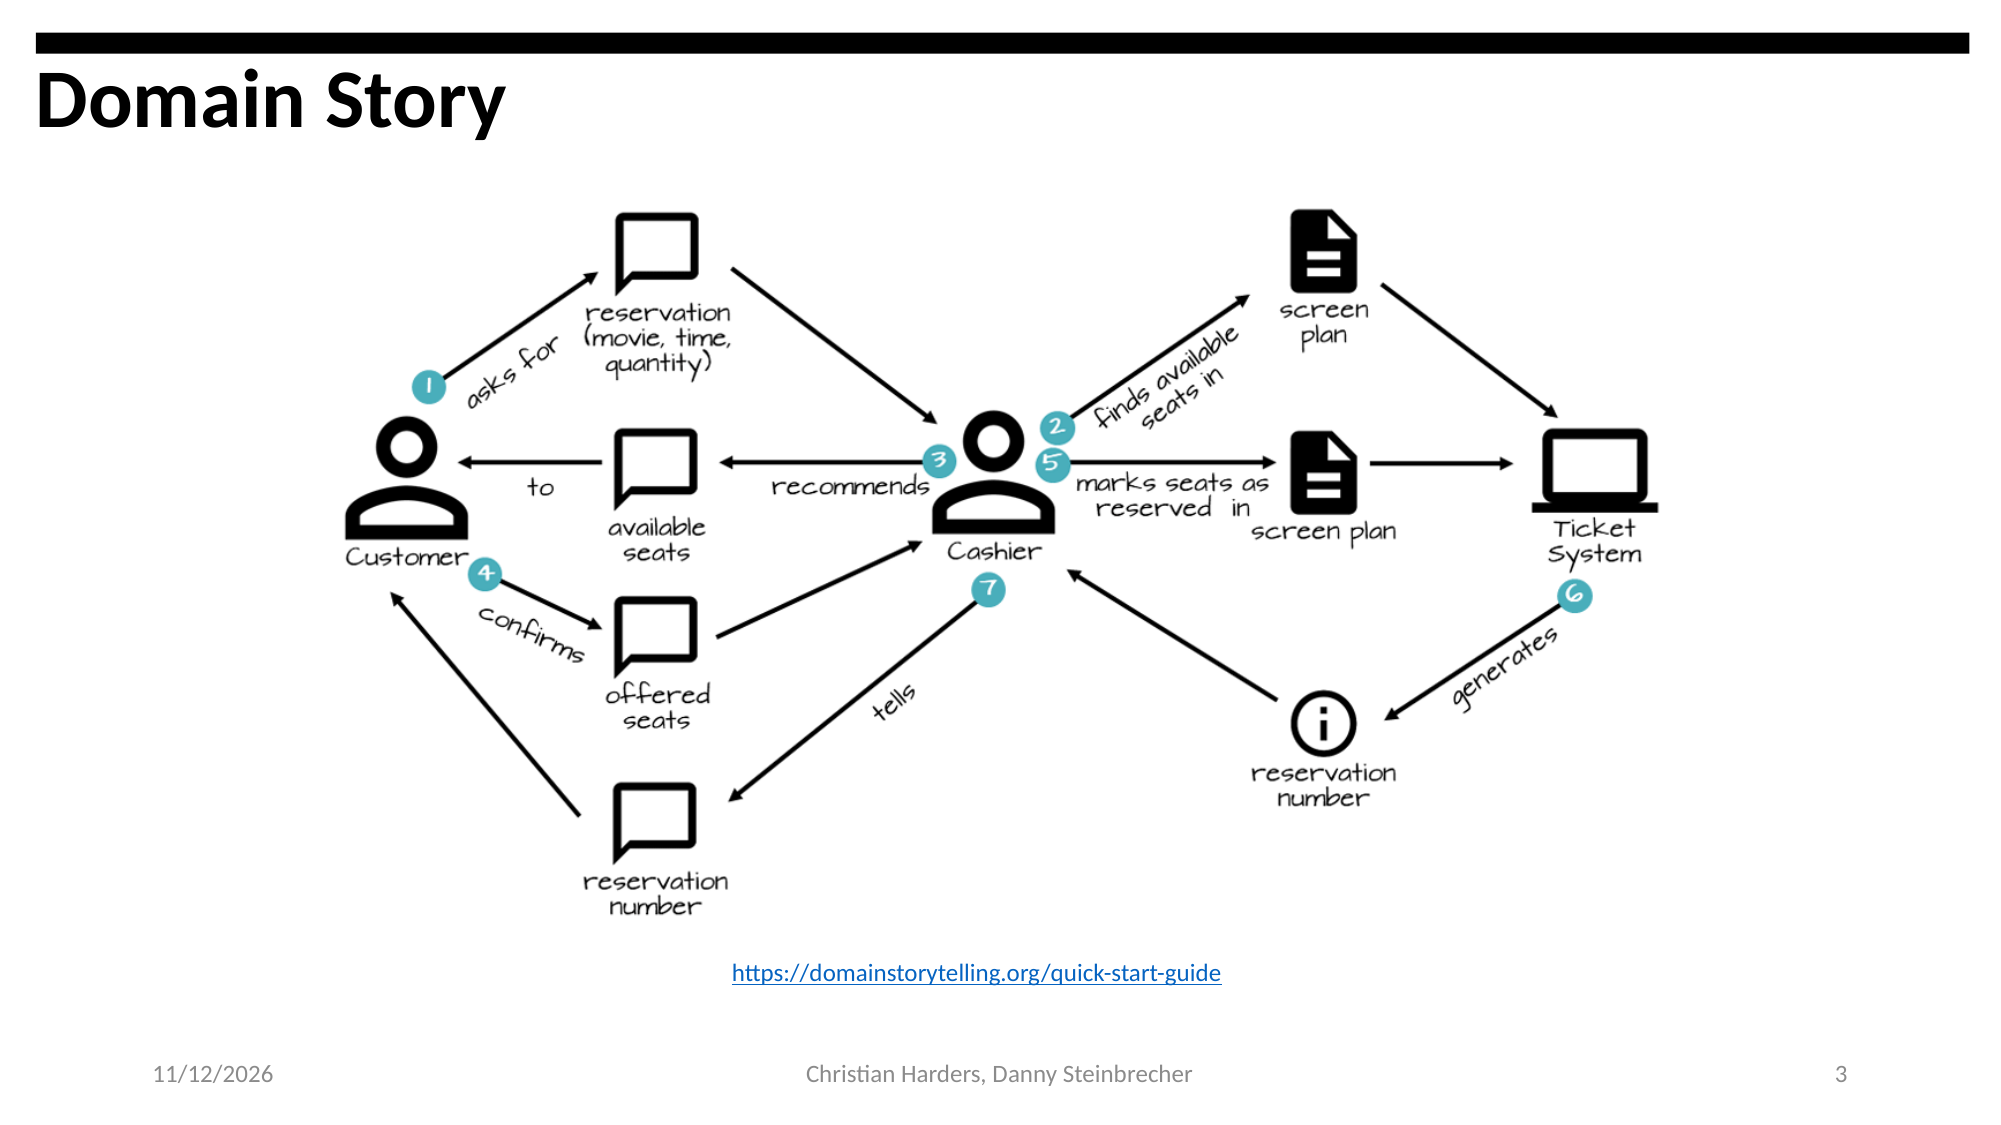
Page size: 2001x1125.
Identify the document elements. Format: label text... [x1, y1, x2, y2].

picture [308, 161, 1692, 950]
text_box https://domainstorytelling.org/quick-start-guide [477, 950, 1477, 995]
text_box Domain Story [20, 36, 523, 152]
footer Christian Harders, Danny Steinbrecher [662, 1042, 1338, 1103]
slide_number 3 [1412, 1042, 1863, 1103]
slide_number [137, 1042, 588, 1103]
